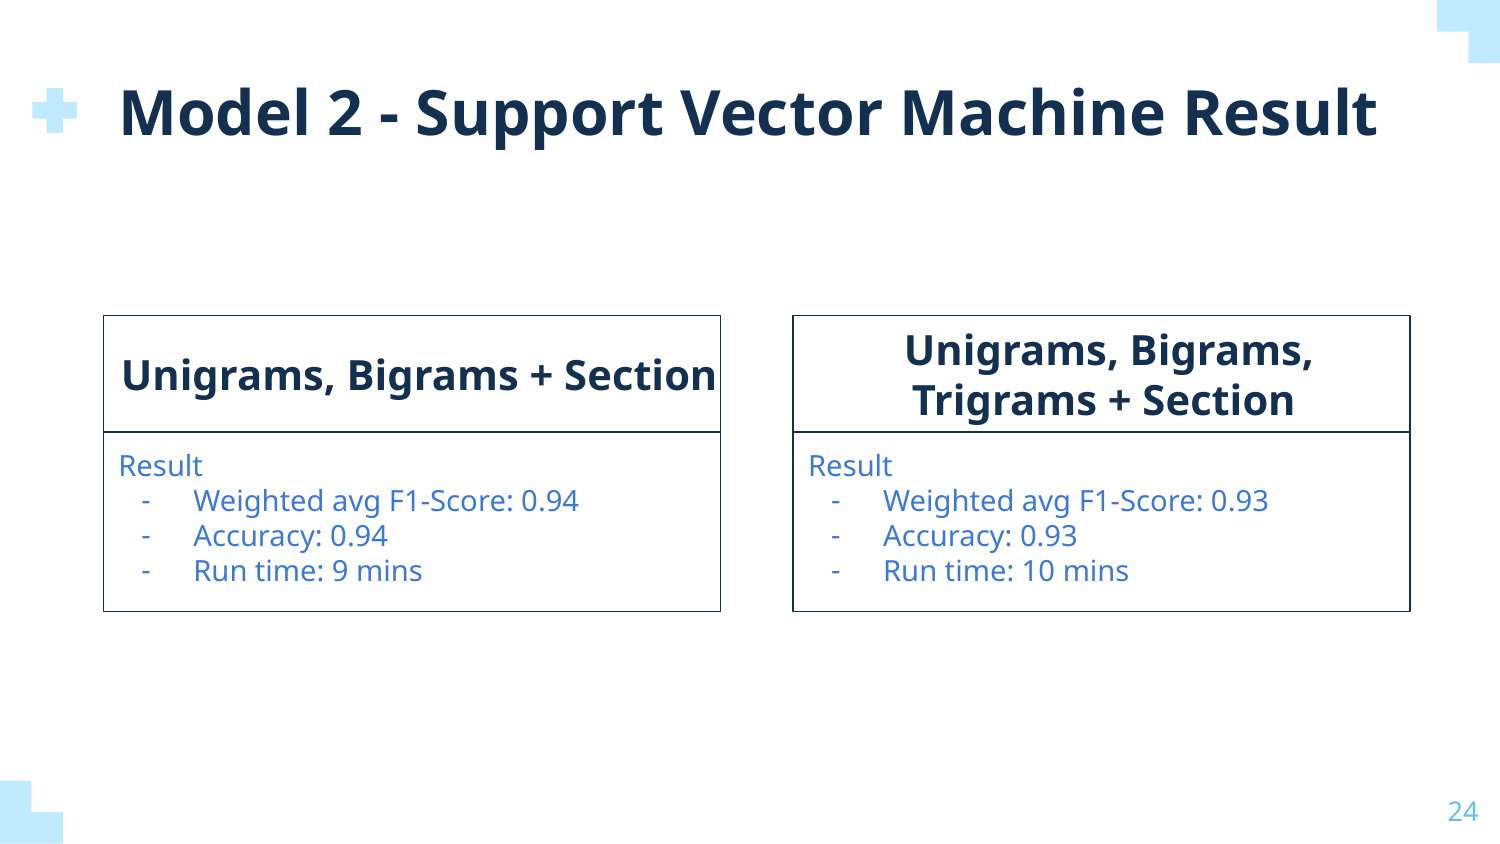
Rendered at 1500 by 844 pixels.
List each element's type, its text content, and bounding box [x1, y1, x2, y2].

text_box Unigrams, Bigrams, Trigrams + Section [793, 315, 1411, 432]
text_box Result Weighted avg F1-Score: 0.94 Accuracy: 0.94 Run time: 9 mins [103, 432, 721, 612]
title Model 2 - Support Vector Machine Result [118, 72, 1430, 148]
text_box Unigrams, Bigrams + Section [103, 315, 721, 432]
text_box Result Weighted avg F1-Score: 0.93 Accuracy: 0.93 Run time: 10 mins [793, 432, 1411, 612]
slide_number ‹#› [1403, 779, 1494, 844]
